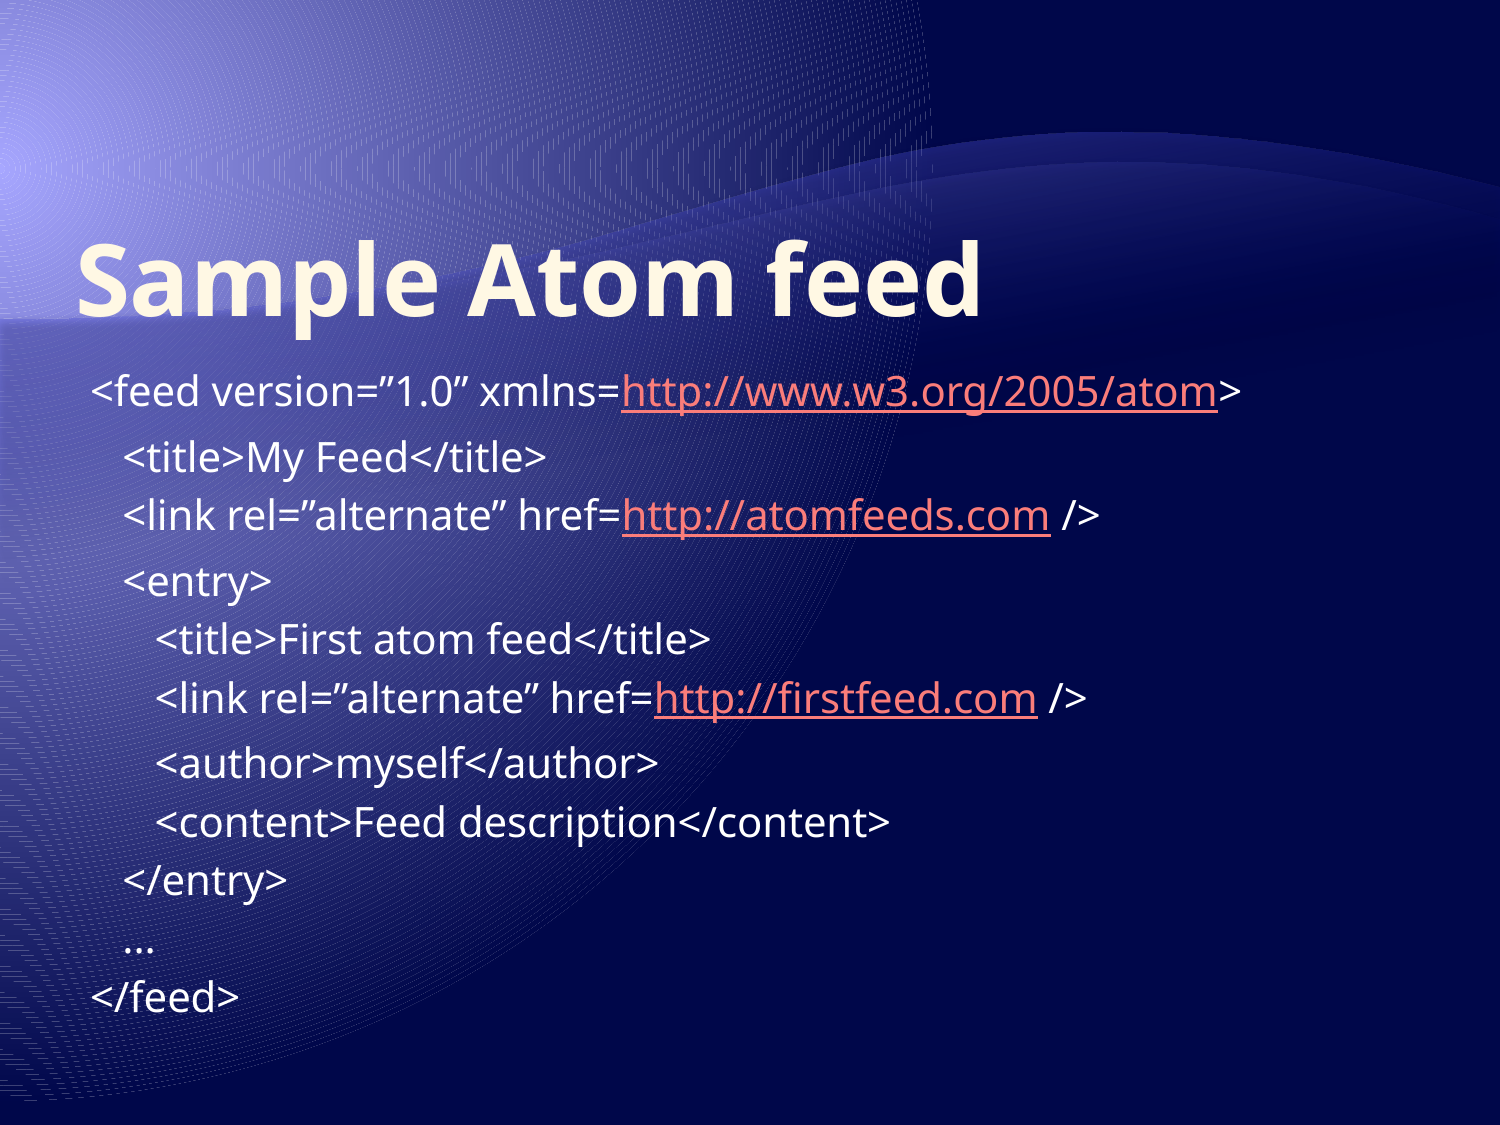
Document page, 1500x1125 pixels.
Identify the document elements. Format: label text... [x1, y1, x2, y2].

list <feed version=”1.0” xmlns=http://www.w3.org/2005/atom> <title>My Feed</title> <link rel=”alternate” href=http://atomfeeds.com /> <entry> <title>First atom feed</title> <link rel=”alternate” href=http://firstfeed.com /> <author>myself</author> <content>Feed description</content> </entry> ... </feed> [75, 357, 1425, 1033]
title Sample Atom feed [75, 87, 1425, 338]
